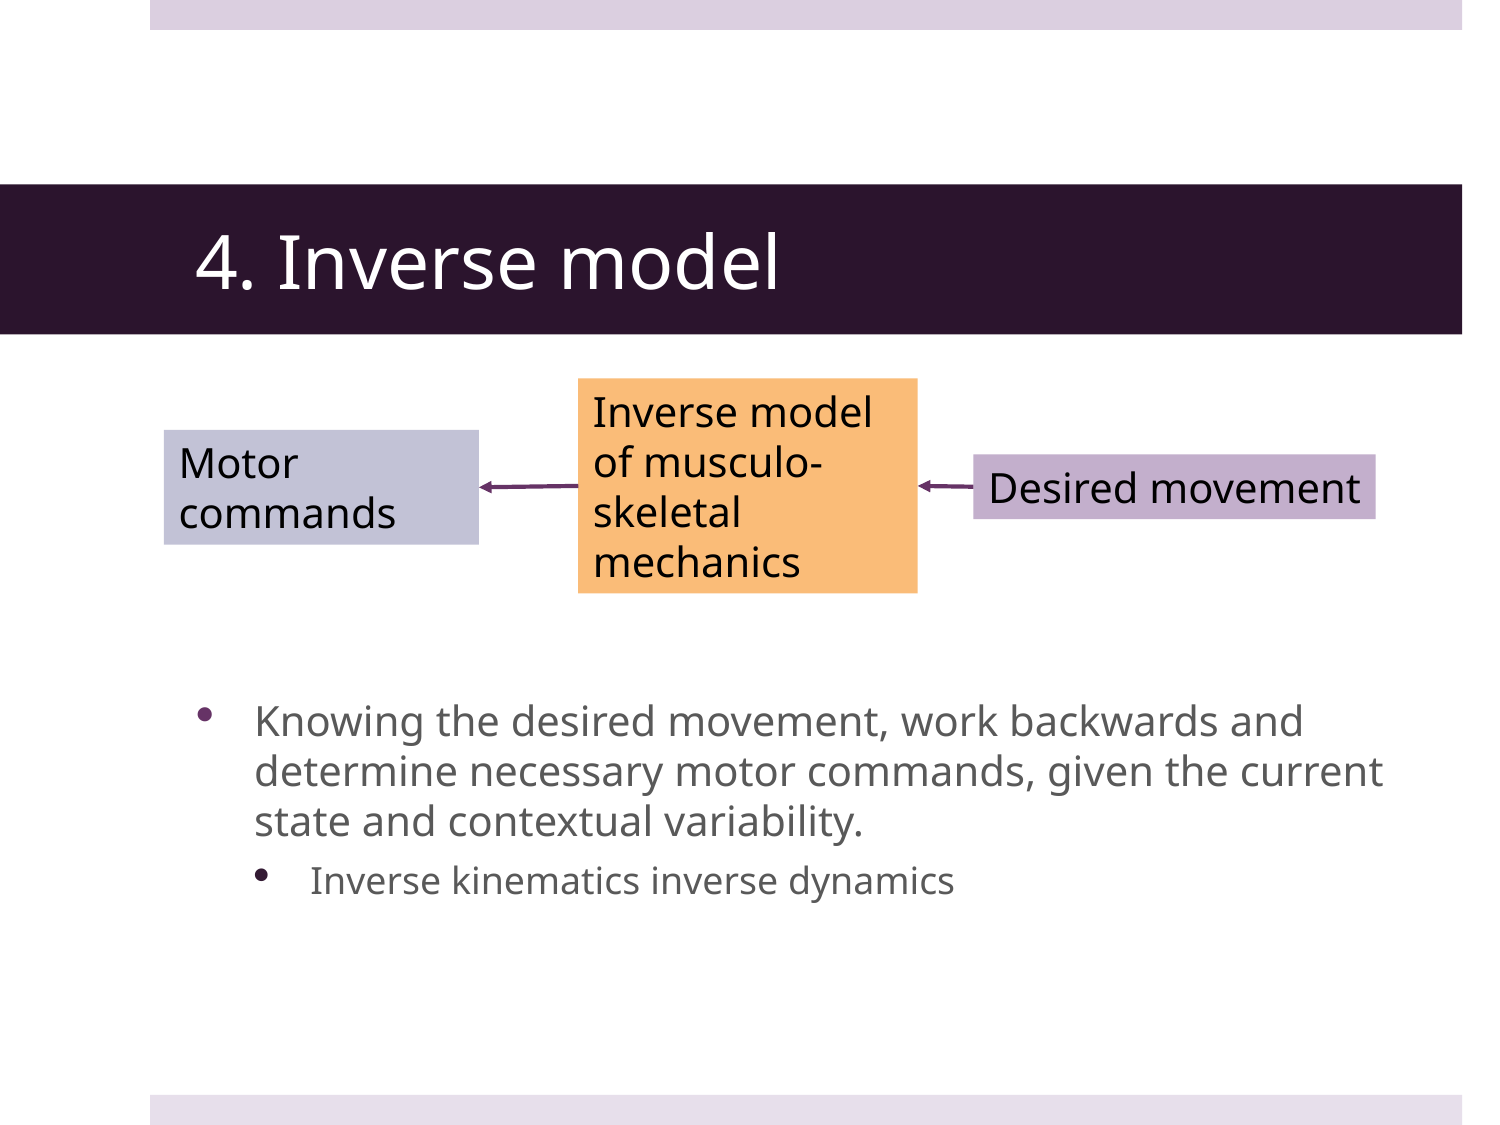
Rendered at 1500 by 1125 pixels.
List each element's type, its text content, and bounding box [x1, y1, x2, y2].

text_box Inverse model of musculo-skeletal mechanics [578, 378, 918, 594]
title 4. Inverse model [0, 184, 1463, 335]
list Knowing the desired movement, work backwards and determine necessary motor commands, given the current state and contextual variability. Inverse kinematics inverse dynamics [182, 686, 1432, 1028]
text_box Desired movement [973, 454, 1376, 520]
text_box Motor commands [163, 429, 479, 545]
